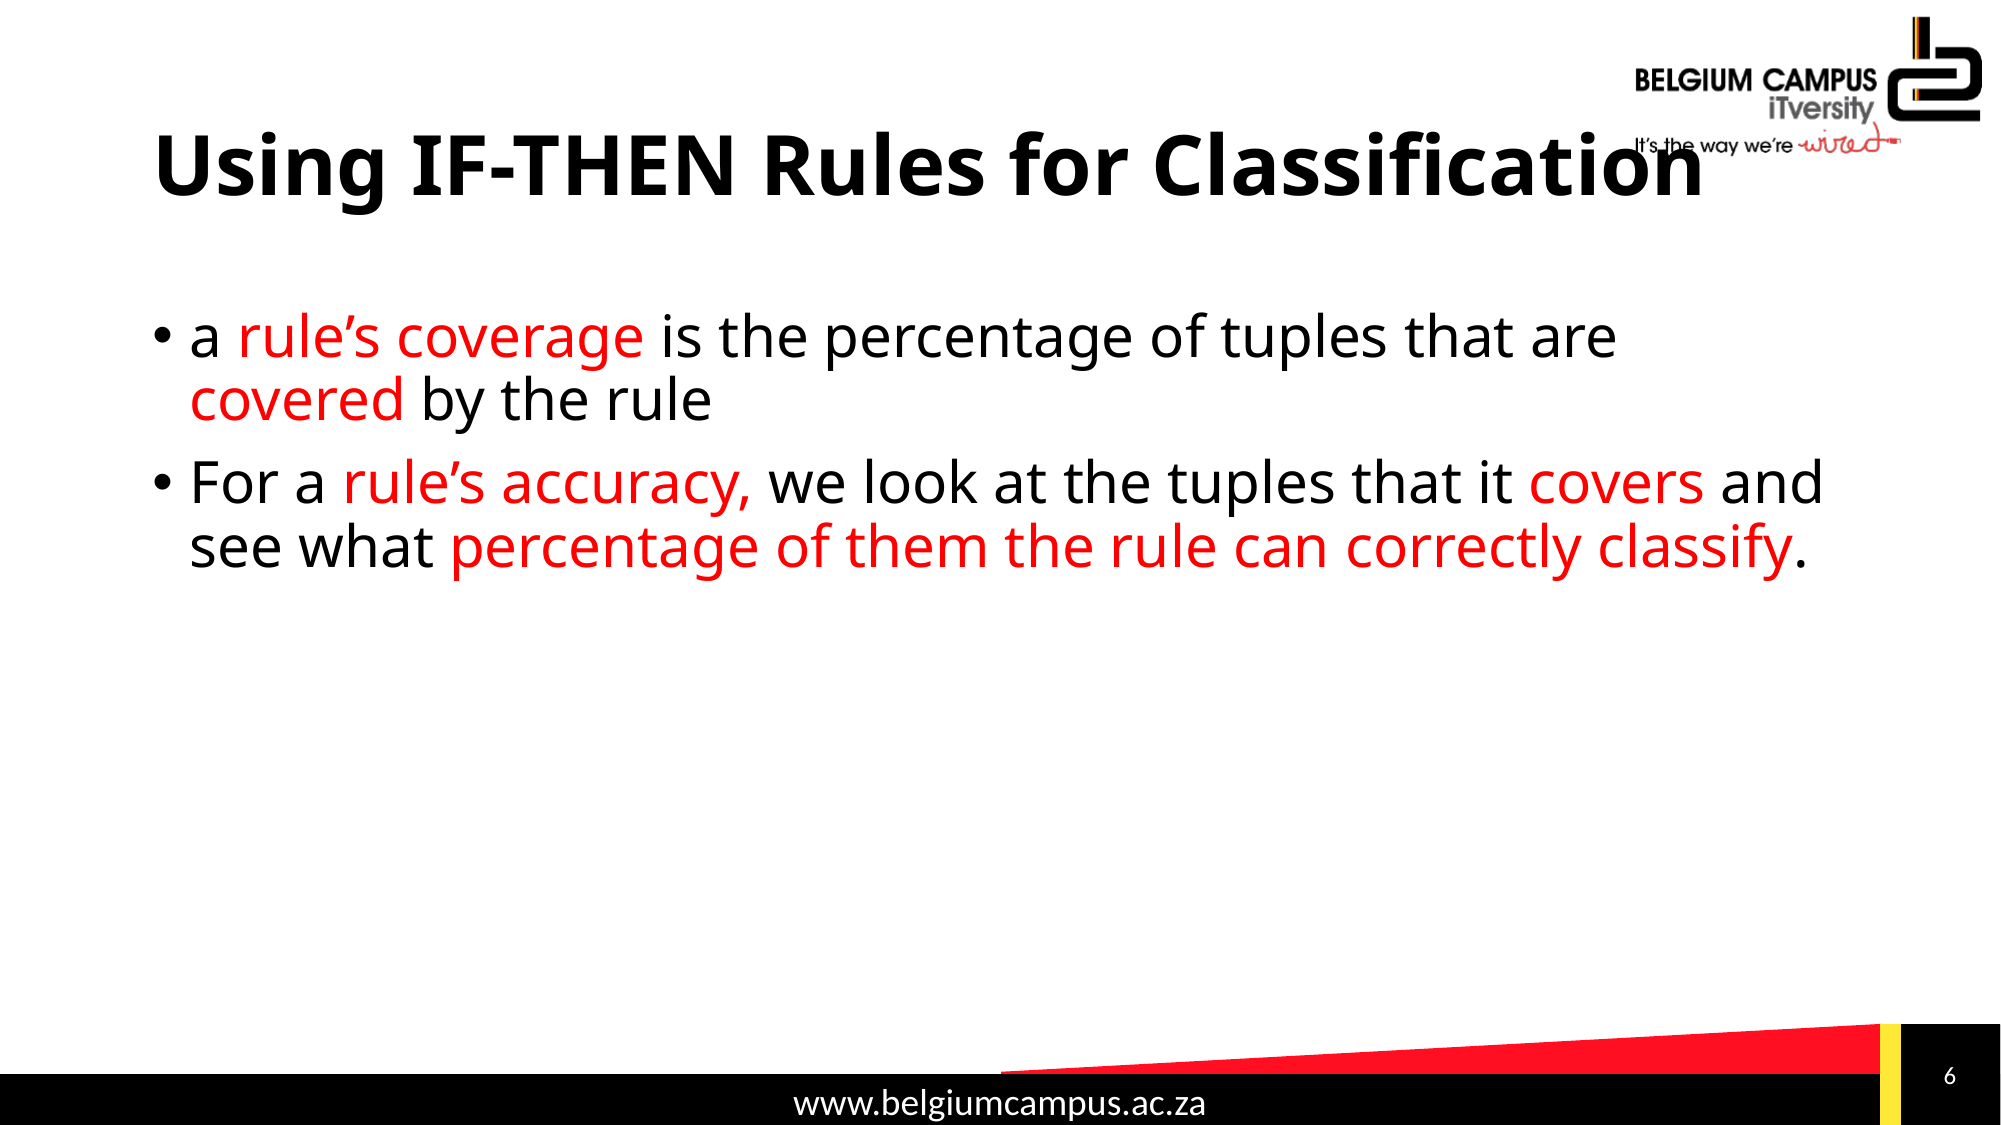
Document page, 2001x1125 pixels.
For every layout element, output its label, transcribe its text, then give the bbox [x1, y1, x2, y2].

picture [1631, 0, 1986, 198]
title Using IF-THEN Rules for Classification [137, 59, 1863, 278]
list a rule’s coverage is the percentage of tuples that are covered by the rule For a rule’s accuracy, we look at the tuples that it covers and see what percentage of them the rule can correctly classify. [137, 299, 1863, 1014]
